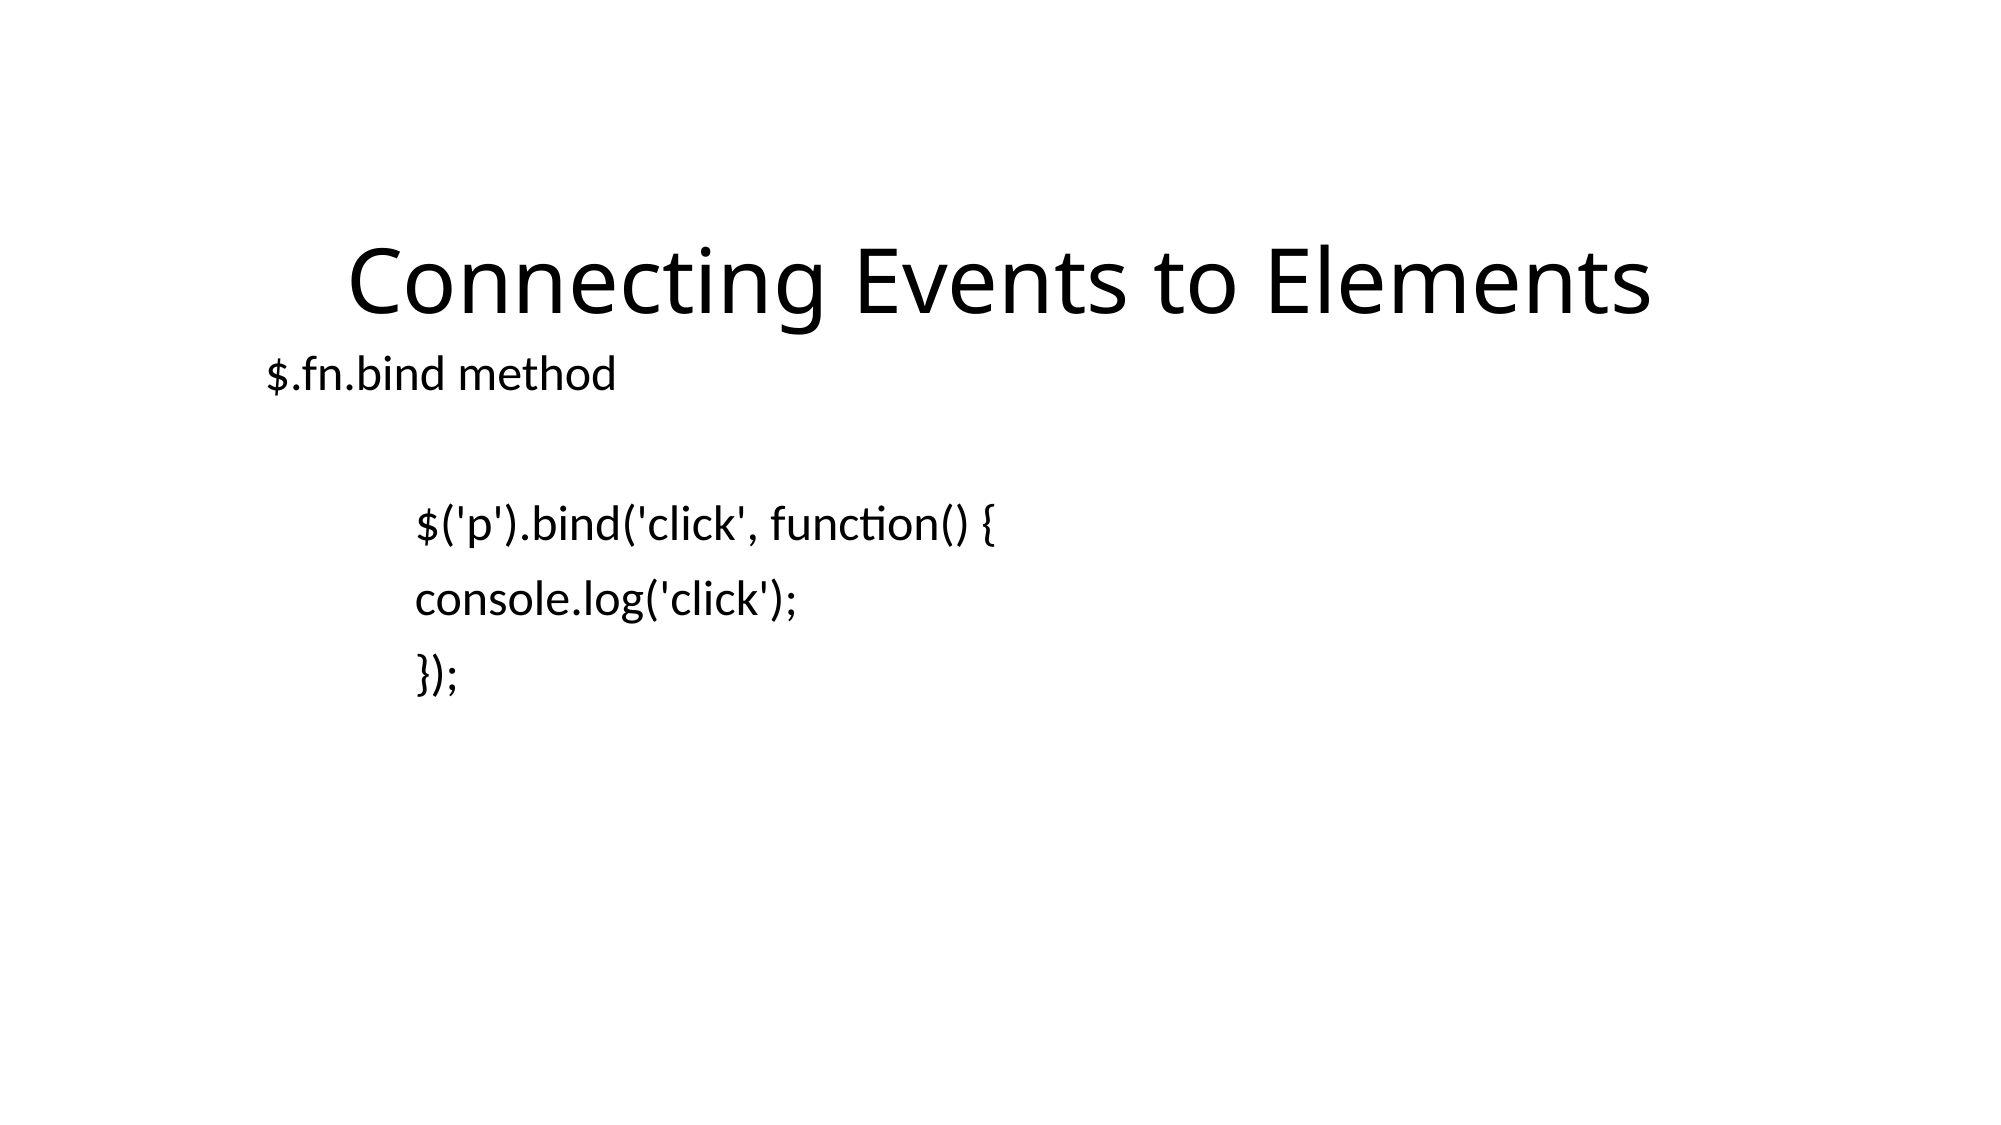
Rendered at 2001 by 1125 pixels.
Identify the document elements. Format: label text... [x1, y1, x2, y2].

title Connecting Events to Elements [249, 184, 1750, 339]
subtitle $.fn.bind method $('p').bind('click', function() { console.log('click'); }); [249, 339, 1750, 863]
